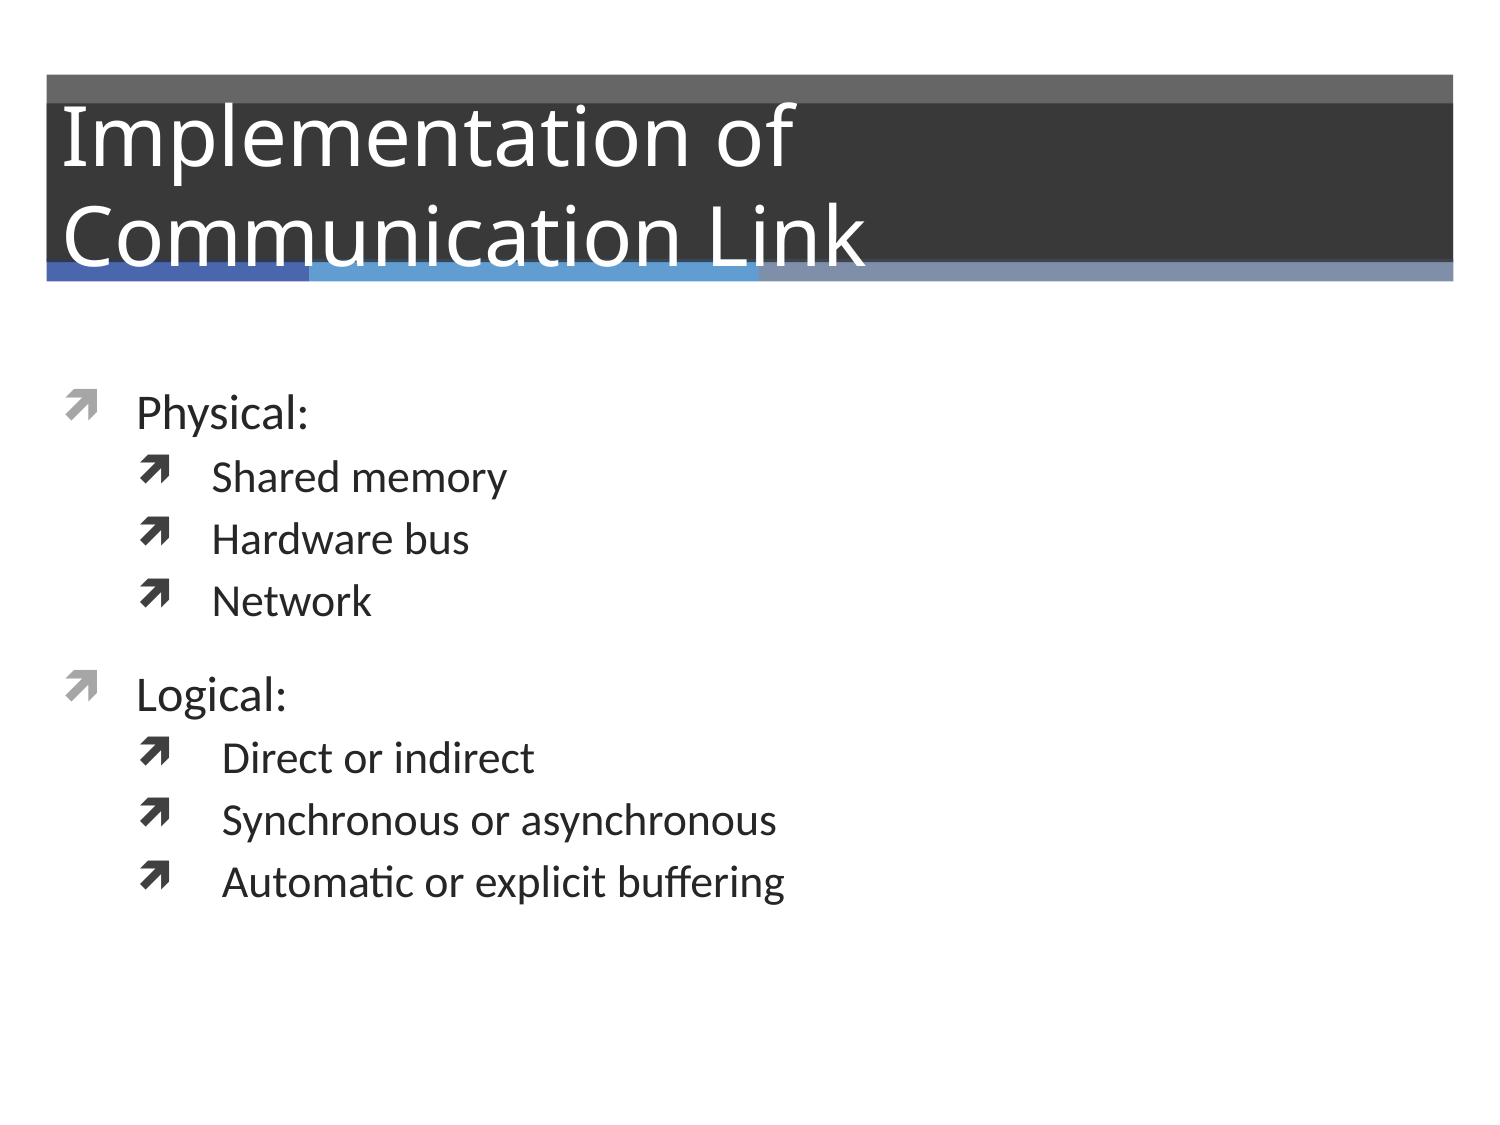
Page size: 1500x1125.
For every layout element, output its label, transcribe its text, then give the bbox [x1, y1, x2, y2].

title Implementation of Communication Link [46, 103, 1454, 263]
list Physical: Shared memory Hardware bus Network Logical: Direct or indirect Synchronous or asynchronous Automatic or explicit buffering [46, 317, 1454, 972]
